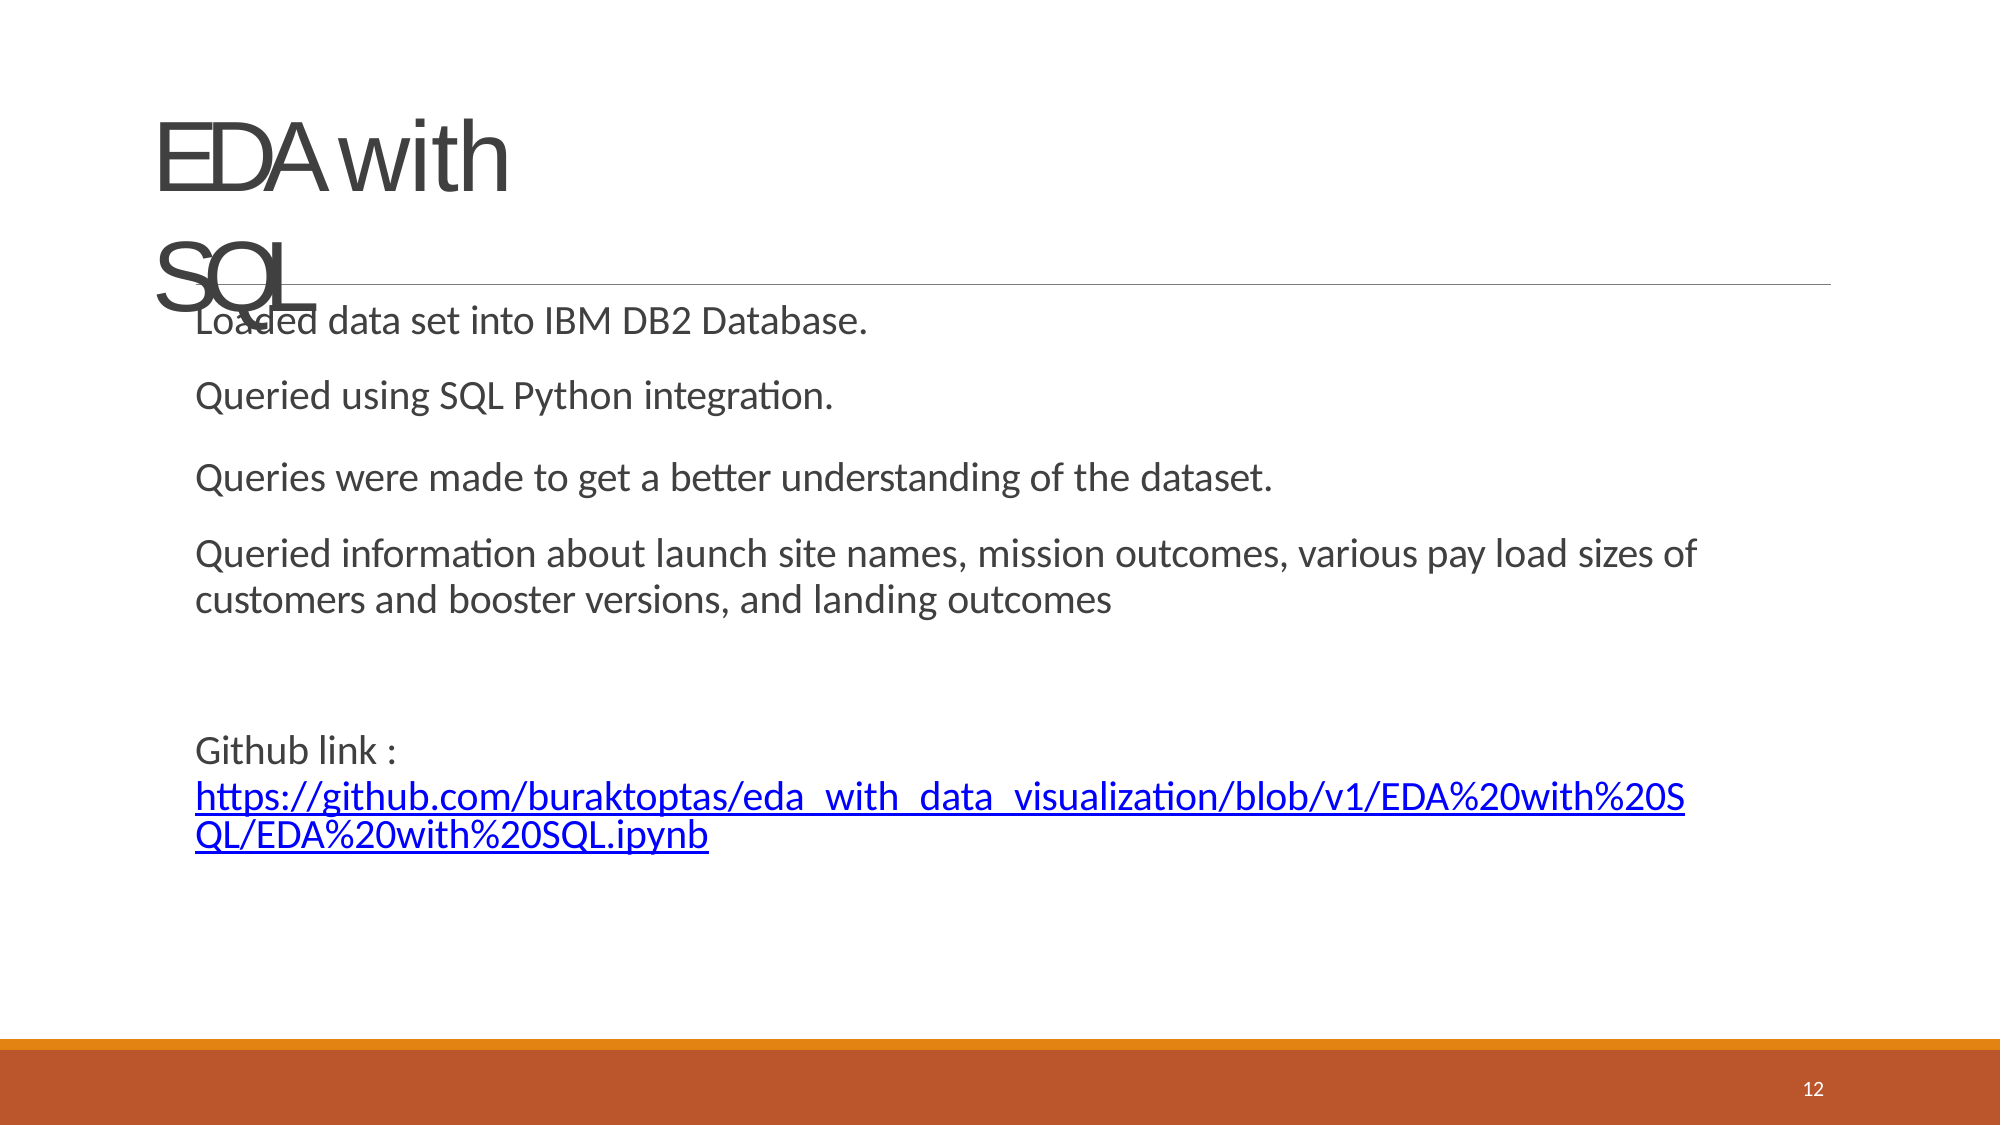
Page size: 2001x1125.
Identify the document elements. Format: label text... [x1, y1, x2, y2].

slide_number 12 [1795, 1077, 1831, 1125]
title EDA with SQL [150, 89, 683, 332]
text_box Loaded data set into IBM DB2 Database. Queried using SQL Python integration. Queries were made to get a better understanding of the dataset. Queried information about launch site names, mission outcomes, various pay load sizes of customers and booster versions, and landing outcomes Github link : https://github.com/buraktoptas/eda_with_data_visualization/blob/v1/EDA%20with%20SQL/EDA%20with%20SQL.ipynb [192, 266, 1782, 881]
